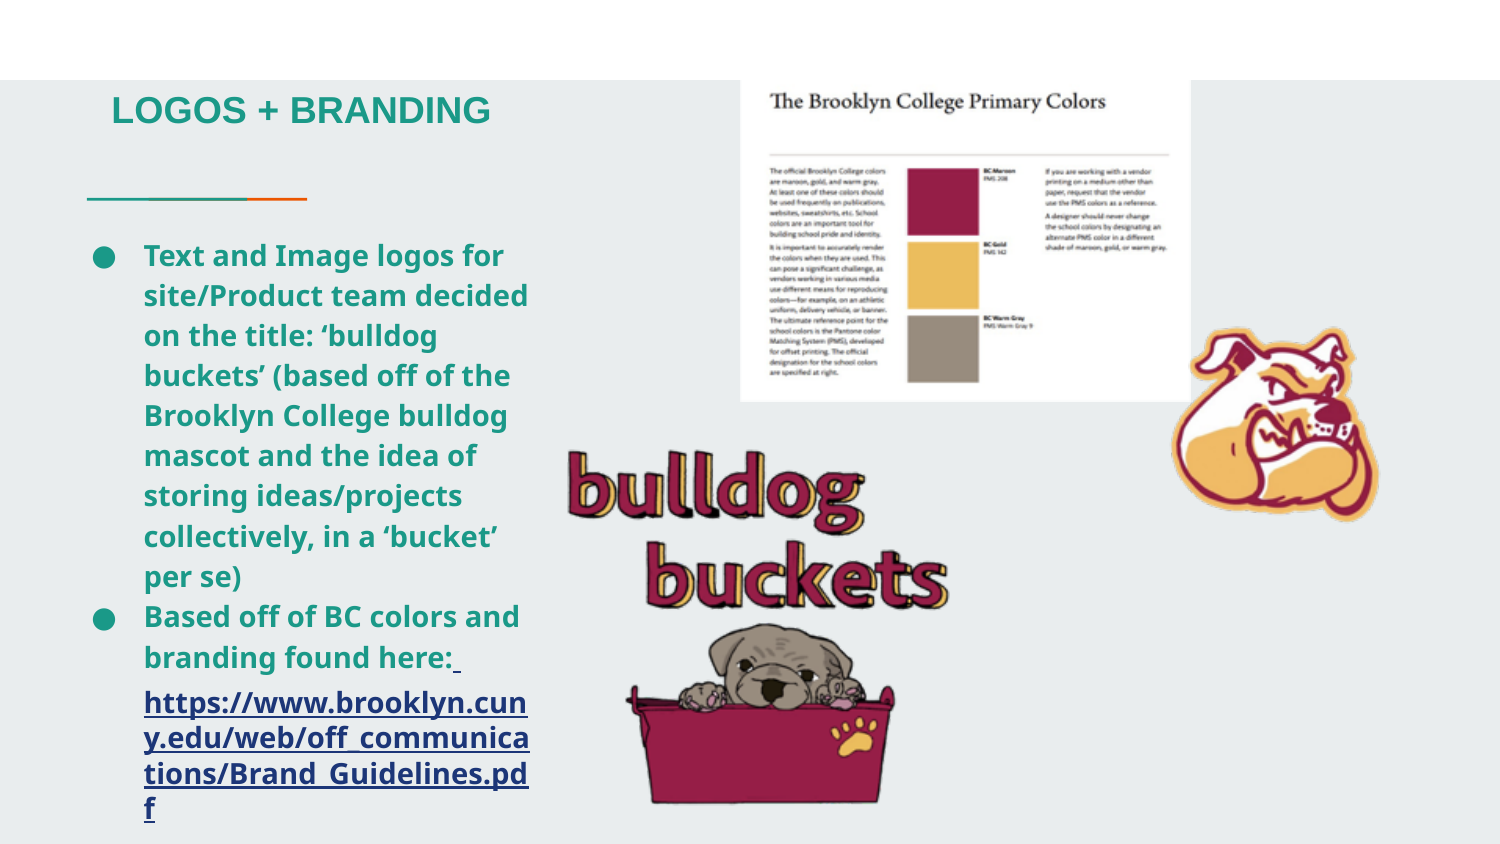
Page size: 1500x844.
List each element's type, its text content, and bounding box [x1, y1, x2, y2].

text_box LOGOS + BRANDING [96, 64, 1331, 148]
text_box Text and Image logos for site/Product team decided on the title: ‘bulldog buckets’ (based off of the Brooklyn College bulldog mascot and the idea of storing ideas/projects collectively, in a ‘bucket’ per se) Based off of BC colors and branding found here: https://www.brooklyn.cuny.edu/web/off_communications/Brand_Guidelines.pdf [53, 216, 555, 823]
picture [740, 76, 1382, 530]
picture [553, 438, 971, 823]
